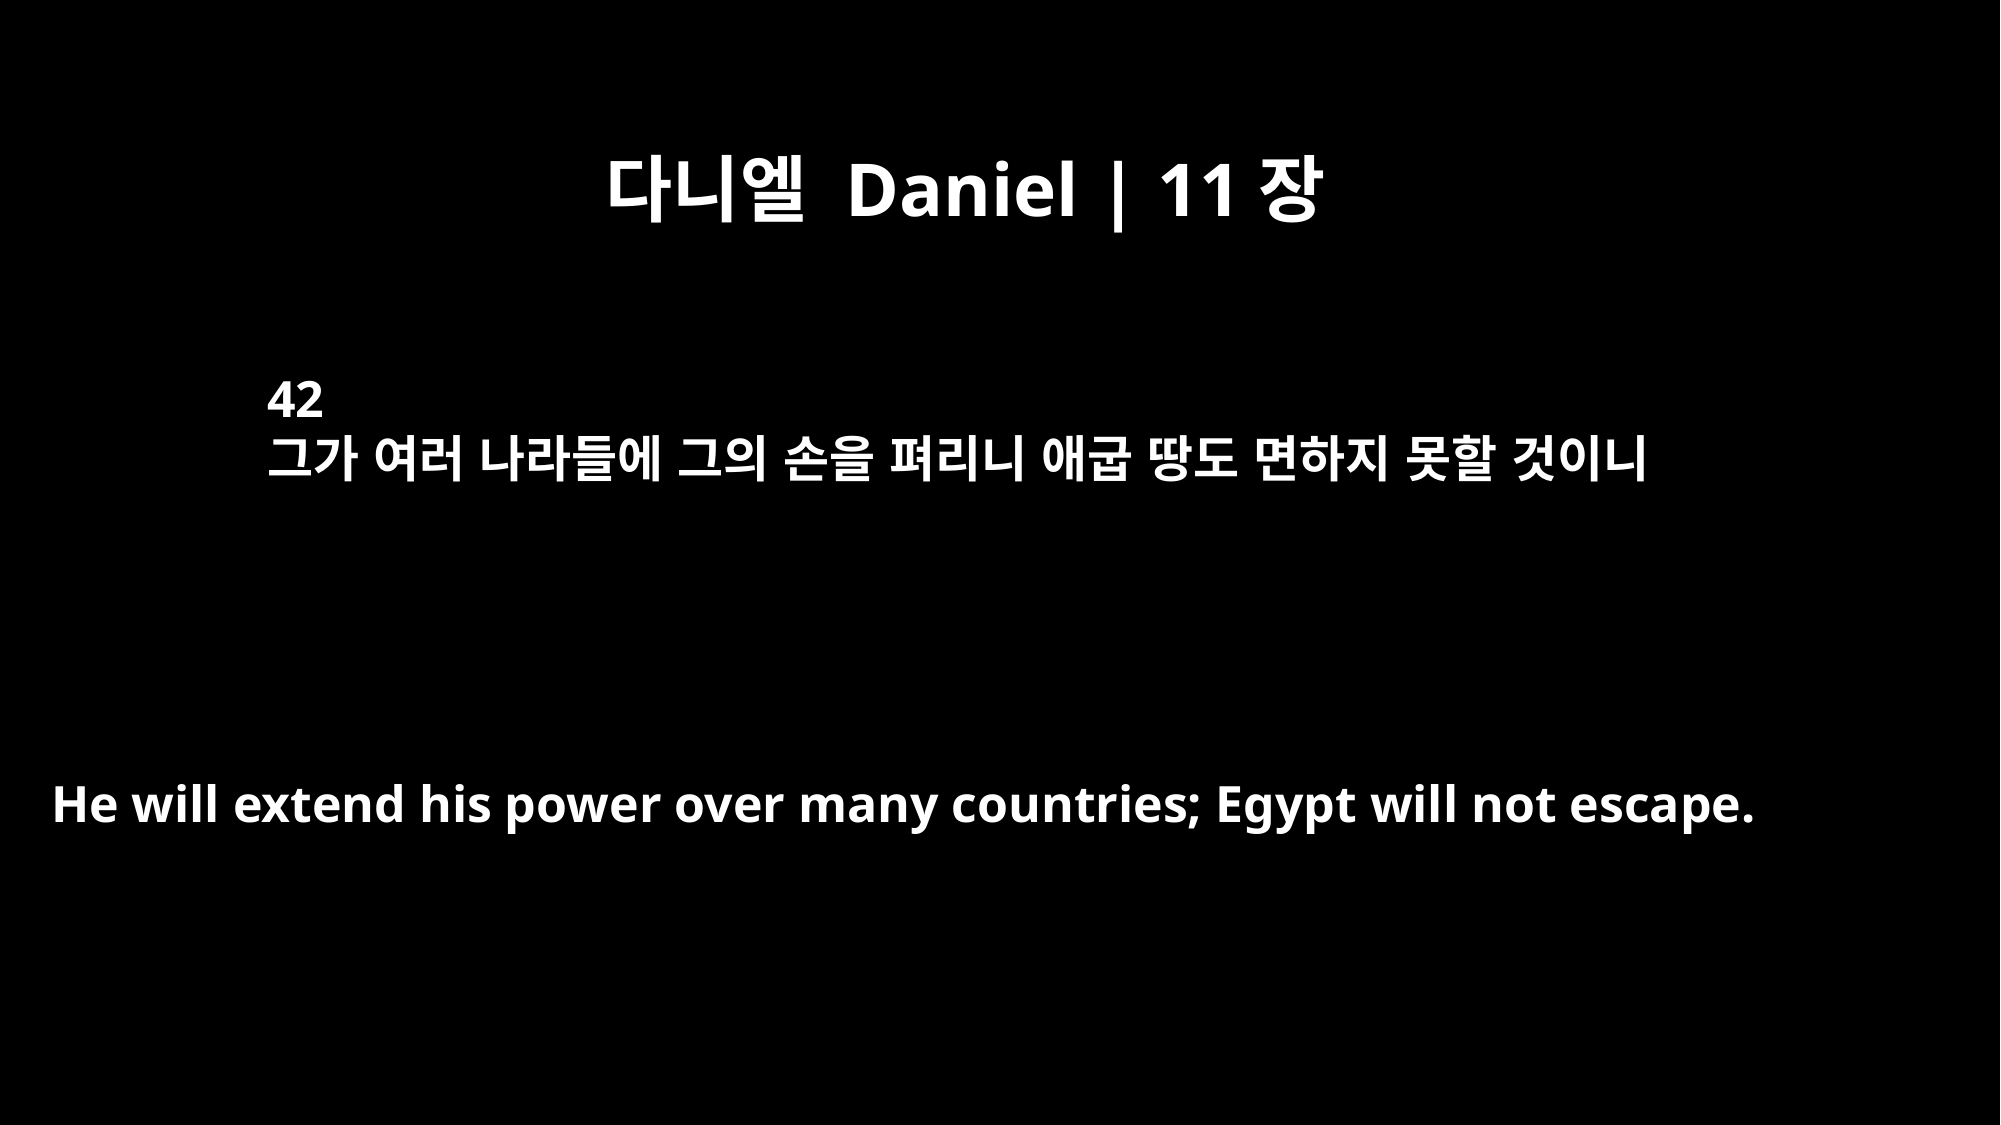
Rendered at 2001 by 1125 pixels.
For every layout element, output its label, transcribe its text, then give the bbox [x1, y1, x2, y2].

text_box He will extend his power over many countries; Egypt will not escape. [36, 764, 1772, 840]
text_box 42 그가 여러 나라들에 그의 손을 펴리니 애굽 땅도 면하지 못할 것이니 [252, 359, 1665, 495]
text_box 다니엘 Daniel | 11장 [591, 136, 1341, 239]
